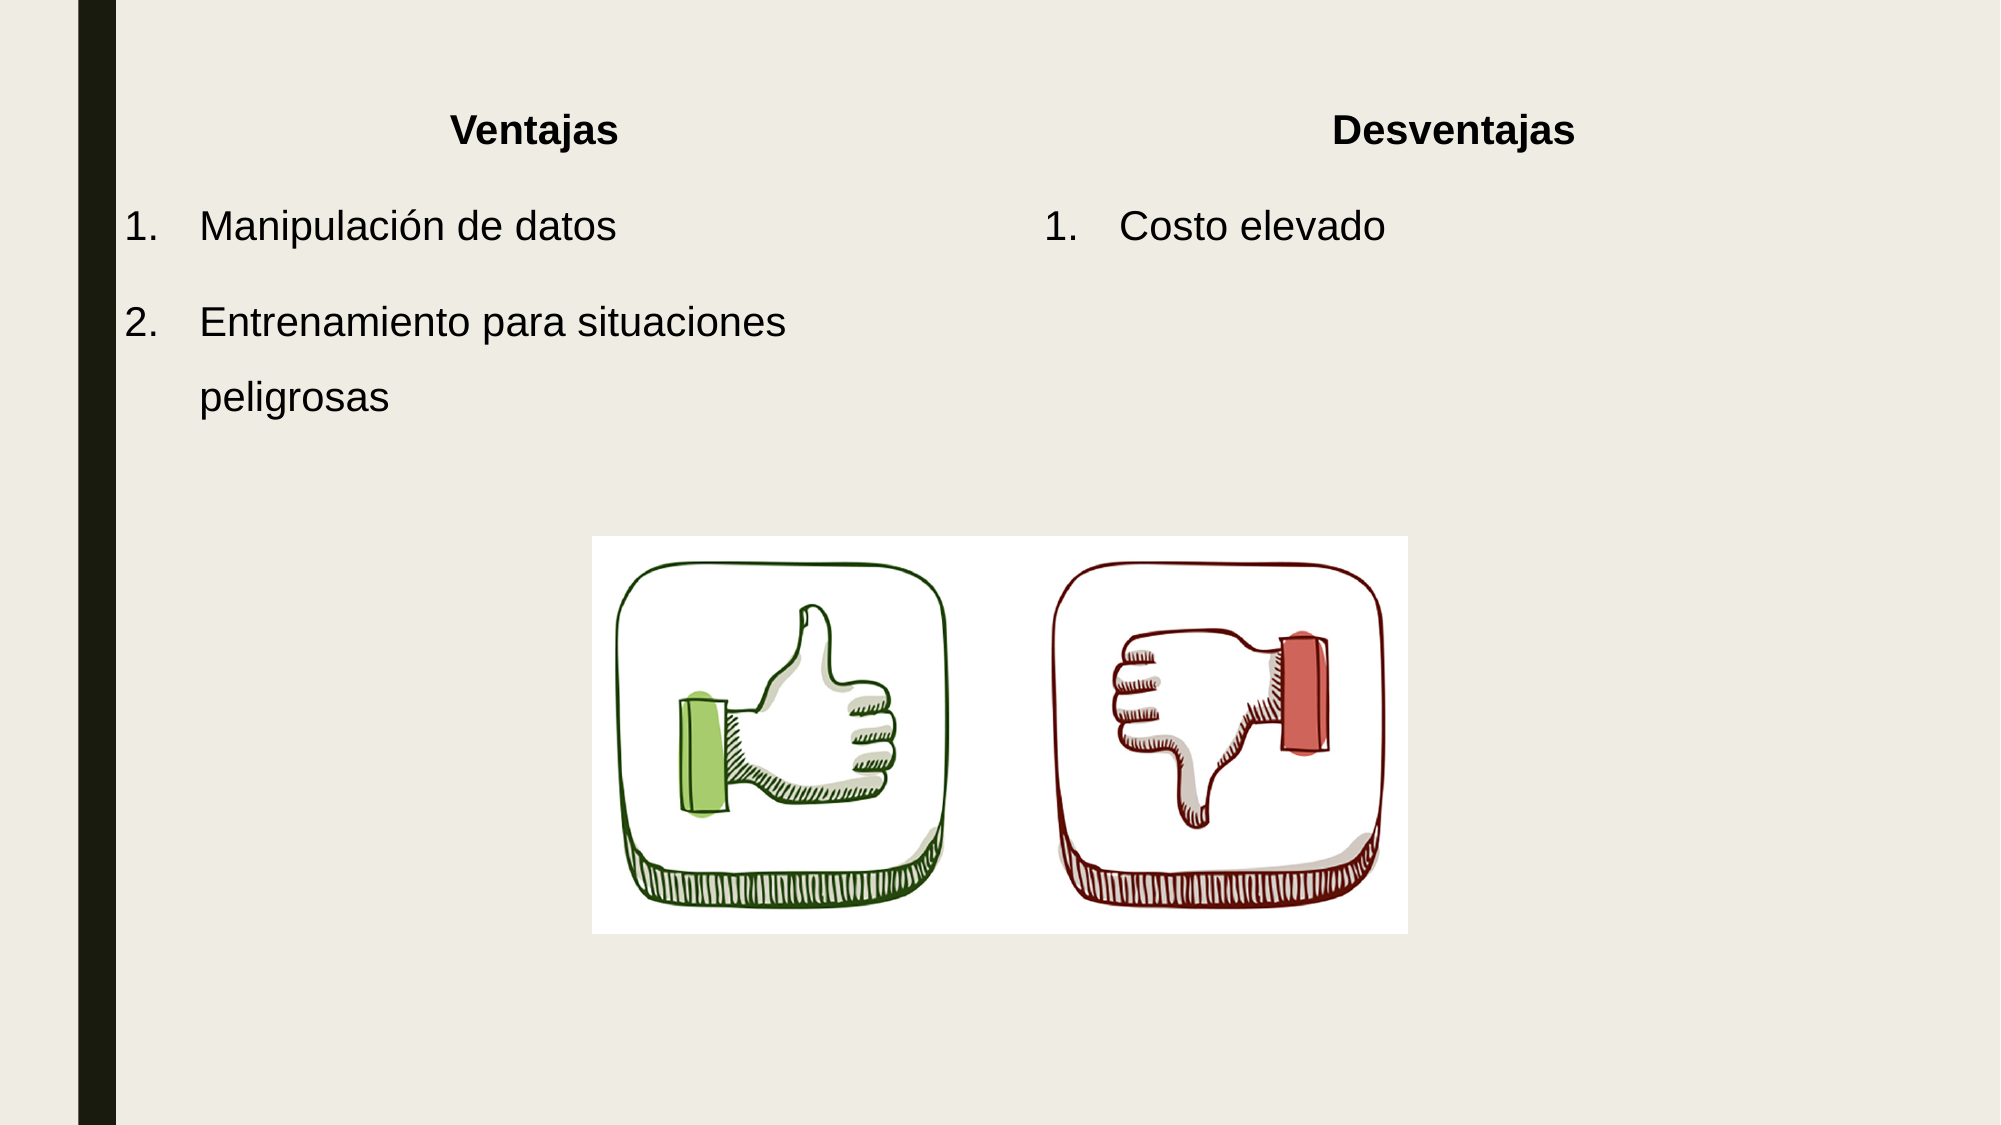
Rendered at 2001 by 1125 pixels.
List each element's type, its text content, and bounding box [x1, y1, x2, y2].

text_box Ventajas Manipulación de datos Entrenamiento para situaciones peligrosas [109, 65, 971, 1044]
picture [592, 536, 1408, 934]
text_box Desventajas Costo elevado [1029, 65, 1891, 1044]
